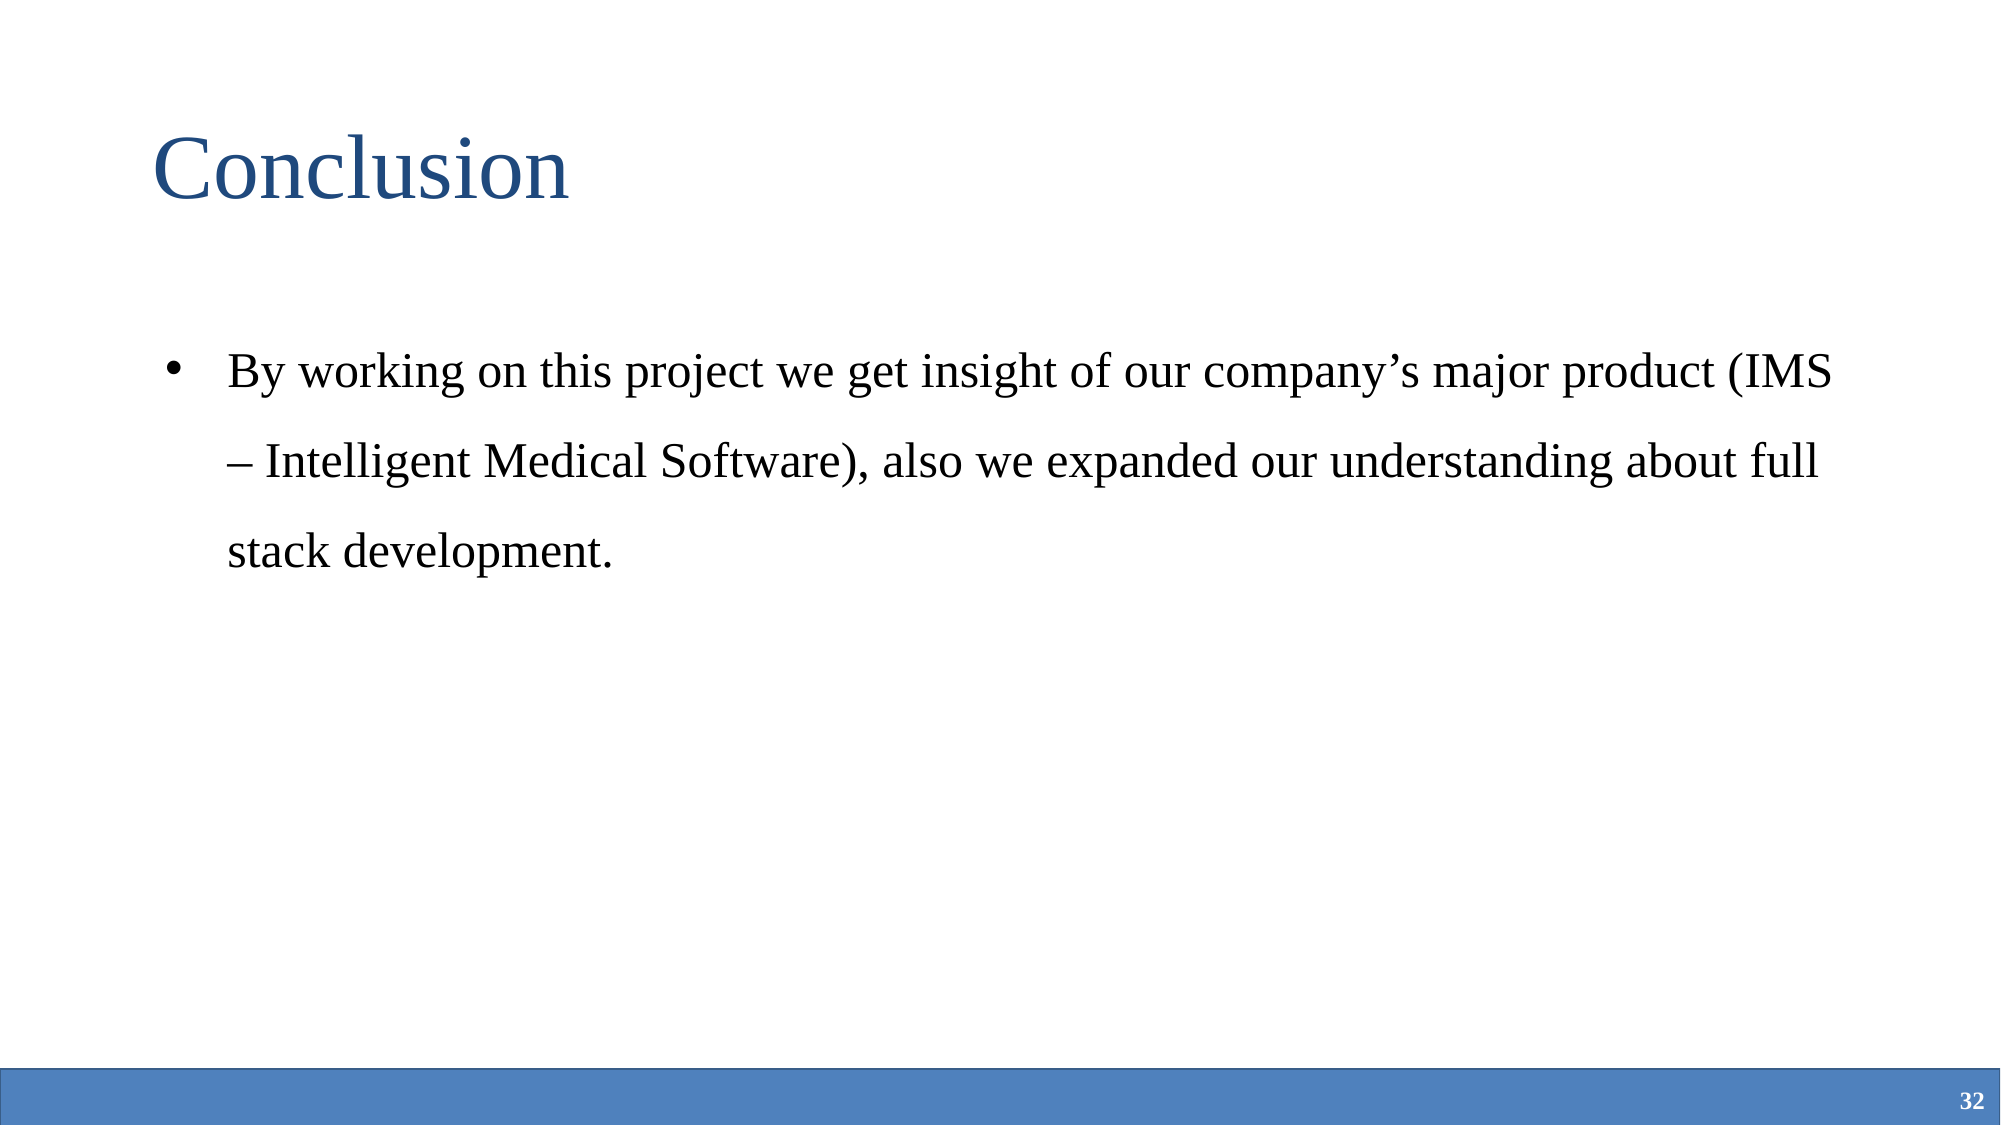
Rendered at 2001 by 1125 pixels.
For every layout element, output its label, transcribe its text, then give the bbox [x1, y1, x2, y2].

title Conclusion [137, 59, 1863, 278]
list By working on this project we get insight of our company’s major product (IMS – Intelligent Medical Software), also we expanded our understanding about full stack development. [137, 299, 1863, 1014]
slide_number ‹#› [1550, 1069, 2000, 1125]
